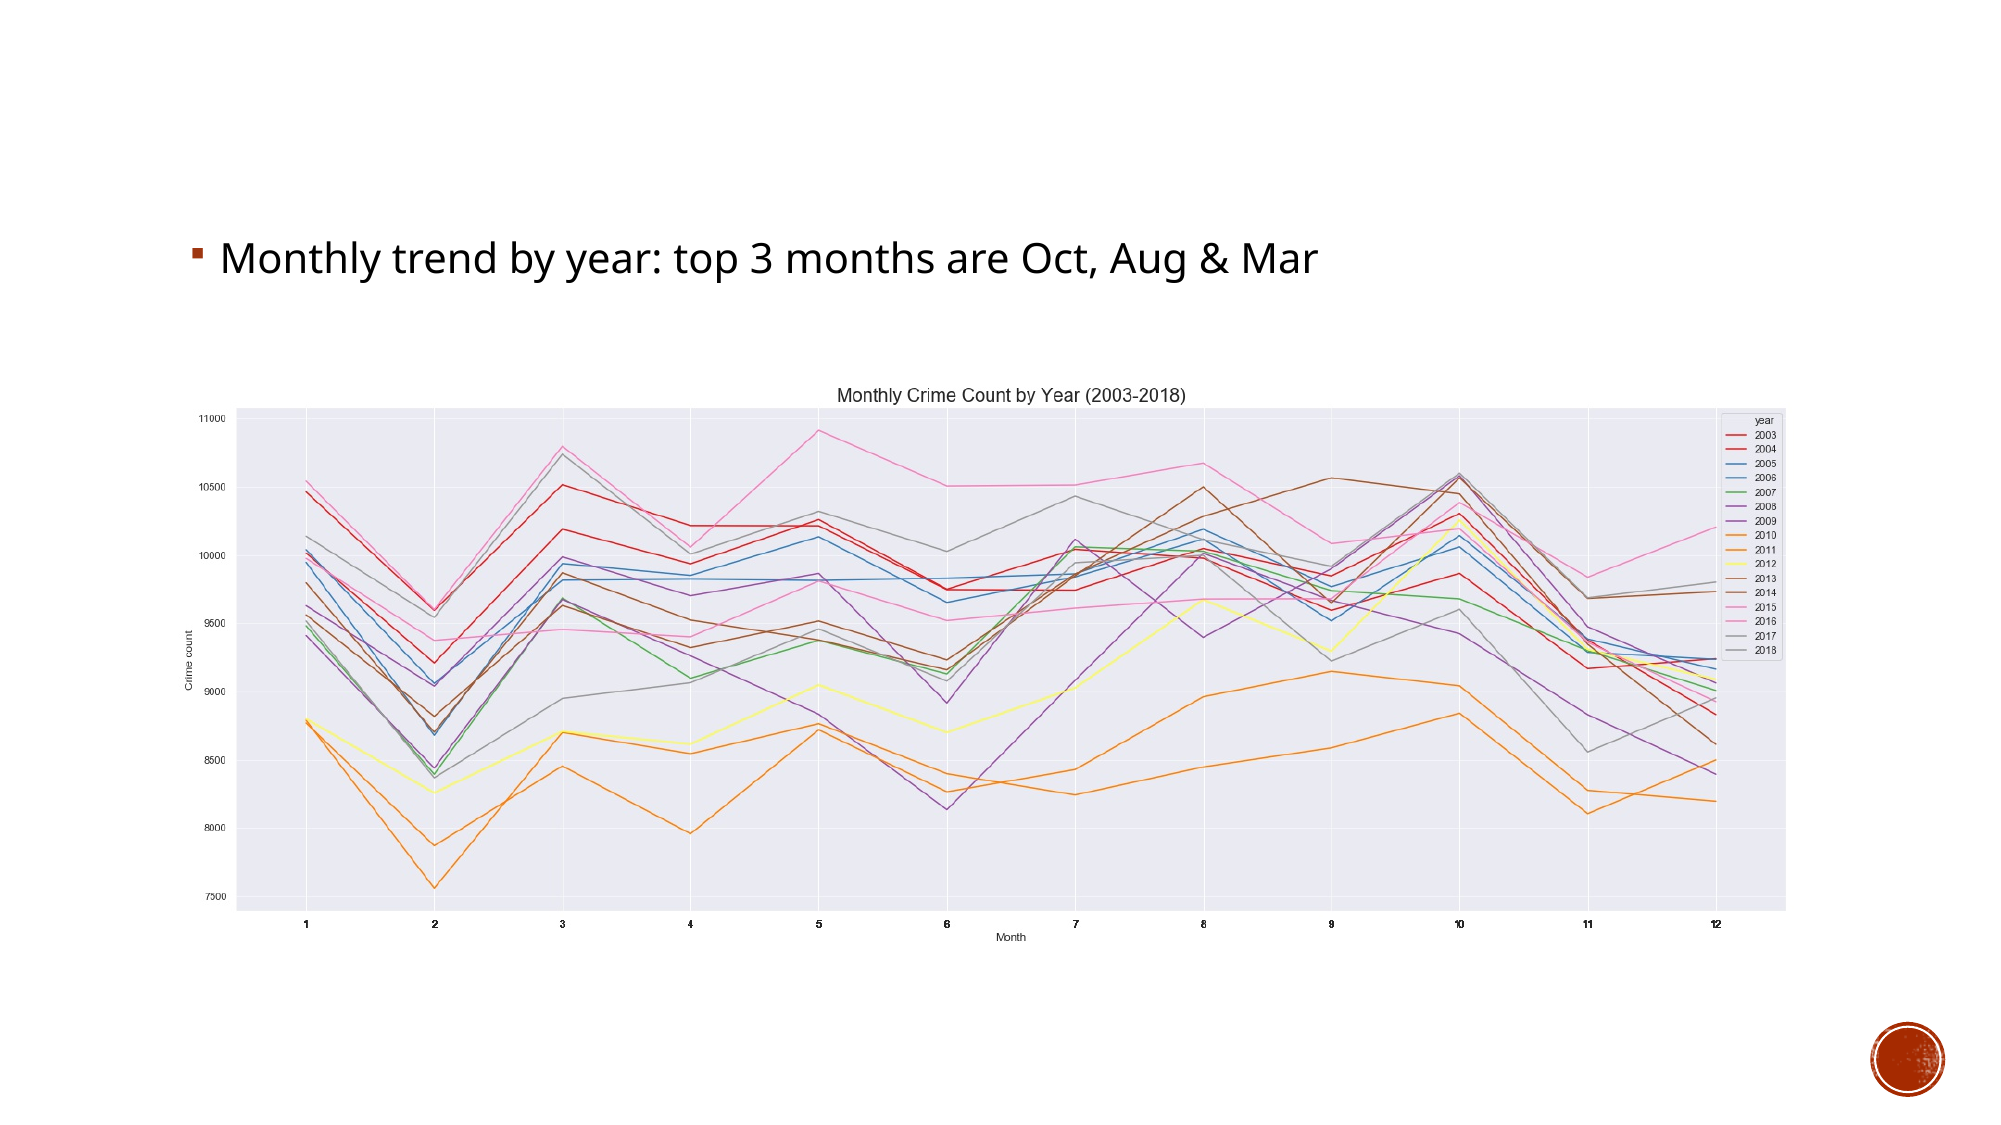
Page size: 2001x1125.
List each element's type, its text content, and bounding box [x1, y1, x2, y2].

picture [0, 327, 1984, 993]
list Monthly trend by year: top 3 months are Oct, Aug & Mar [174, 230, 1825, 326]
